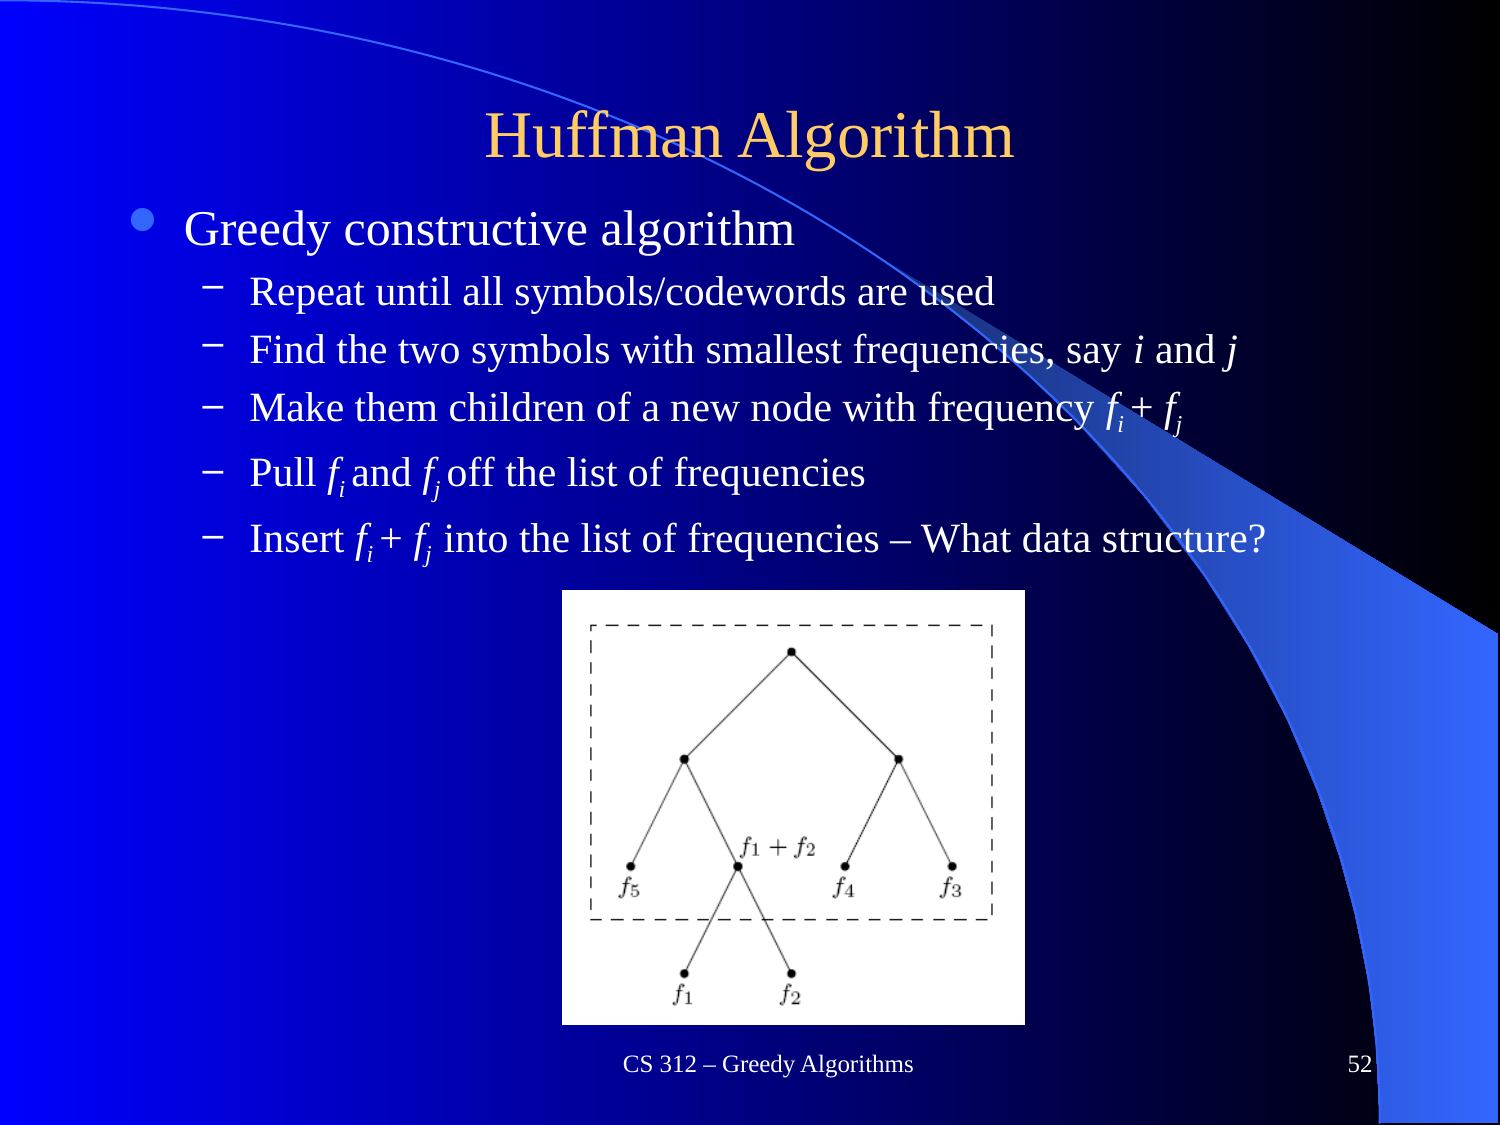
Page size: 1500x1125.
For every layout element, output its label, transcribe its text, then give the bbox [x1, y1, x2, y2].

title Huffman Algorithm [112, 62, 1388, 187]
slide_number 52 [1074, 1024, 1388, 1101]
picture [562, 590, 1026, 1026]
footer CS 312 – Greedy Algorithms [474, 1024, 1063, 1101]
list Greedy constructive algorithm Repeat until all symbols/codewords are used Find the two symbols with smallest frequencies, say i and j Make them children of a new node with frequency fi + fj Pull fi and fj off the list of frequencies Insert fi + fj into the list of frequencies – What data structure? [112, 187, 1388, 588]
